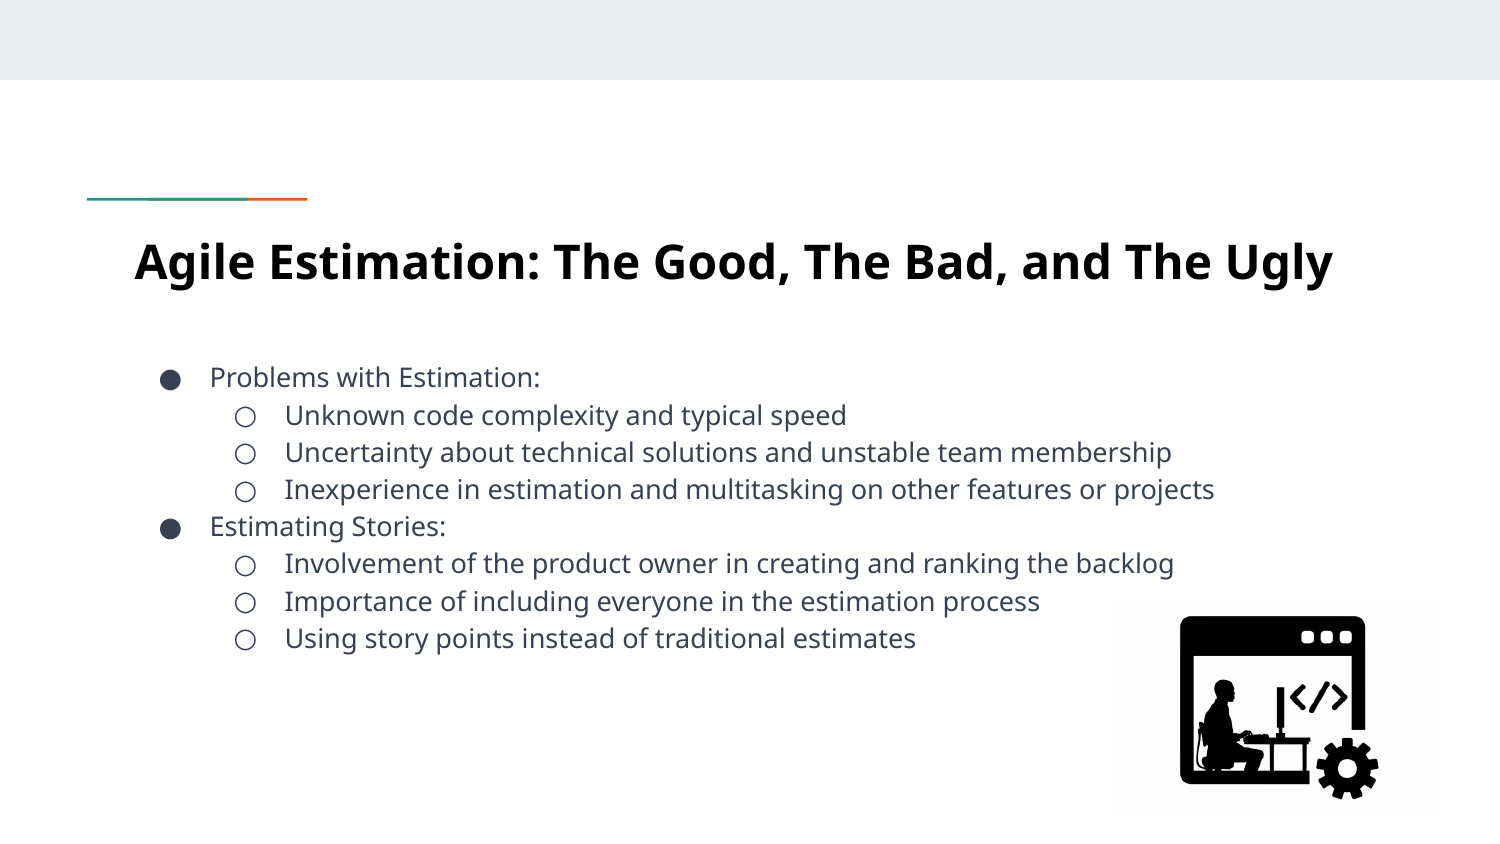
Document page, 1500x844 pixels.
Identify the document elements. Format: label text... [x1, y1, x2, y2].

title Agile Estimation: The Good, The Bad, and The Ugly [119, 216, 1381, 305]
list Problems with Estimation: Unknown code complexity and typical speed Uncertainty about technical solutions and unstable team membership Inexperience in estimation and multitasking on other features or projects Estimating Stories: Involvement of the product owner in creating and ranking the backlog Importance of including everyone in the estimation process Using story points instead of traditional estimates [119, 341, 1381, 844]
picture [1112, 597, 1440, 820]
